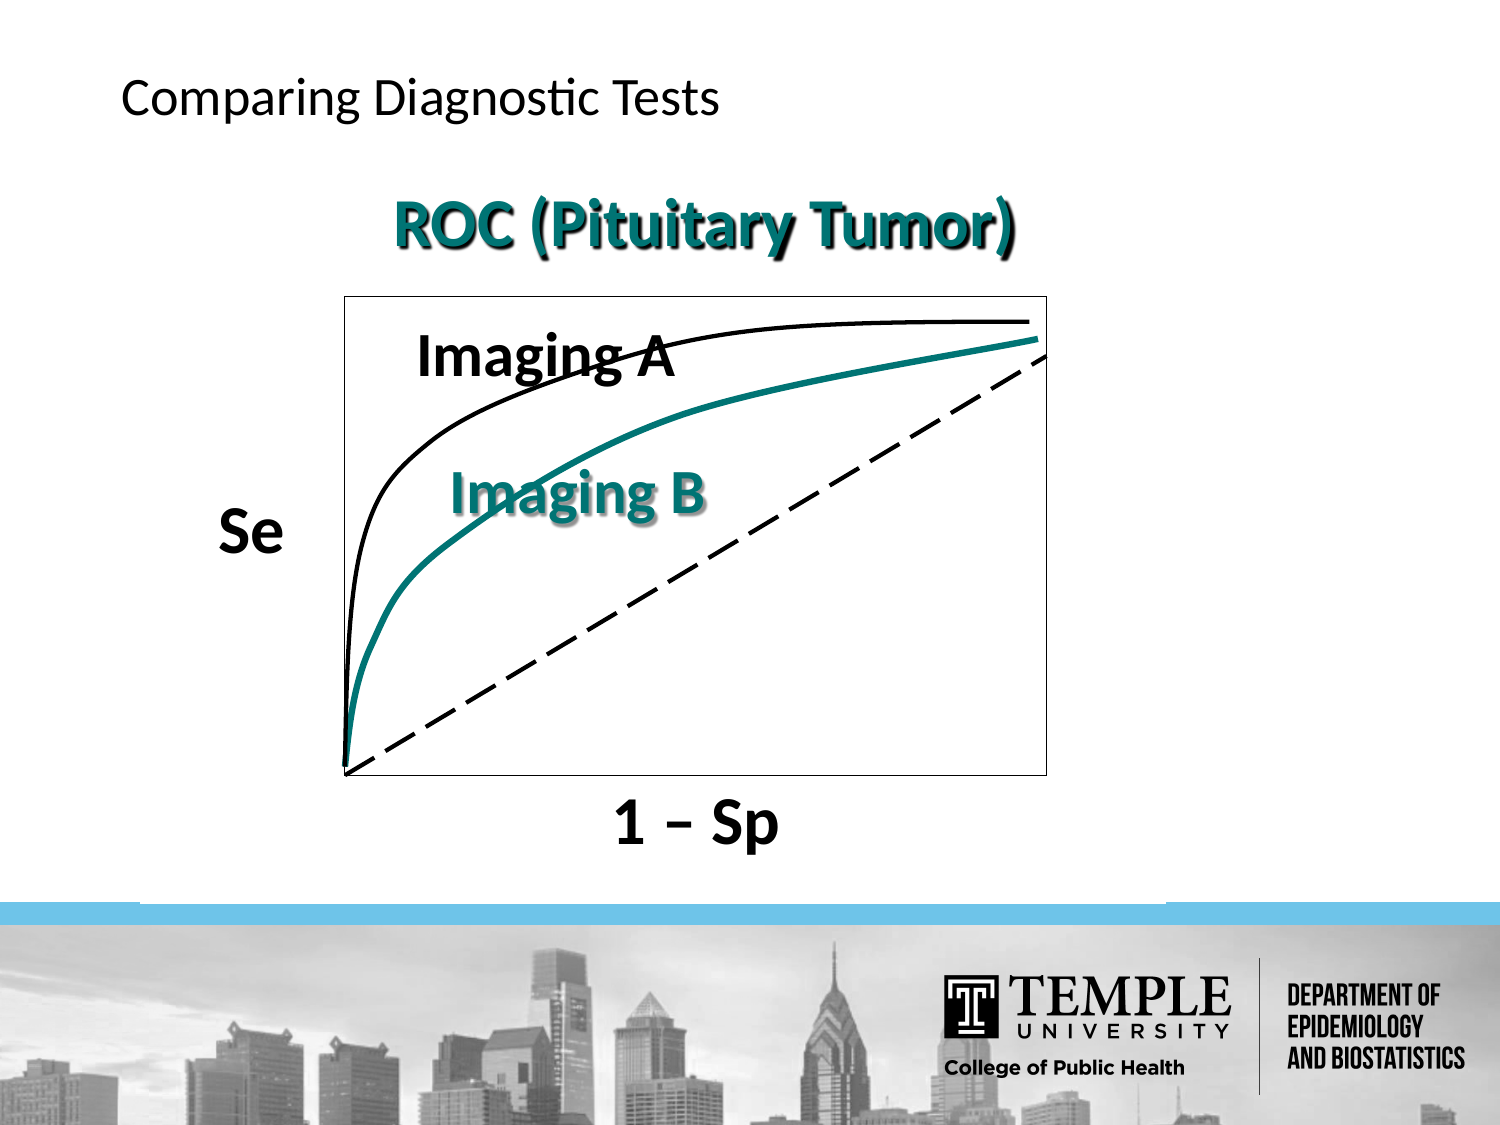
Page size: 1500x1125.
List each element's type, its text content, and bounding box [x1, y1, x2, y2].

title Comparing Diagnostic Tests [106, 53, 975, 135]
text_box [139, 133, 1167, 904]
picture [0, 902, 1500, 1125]
